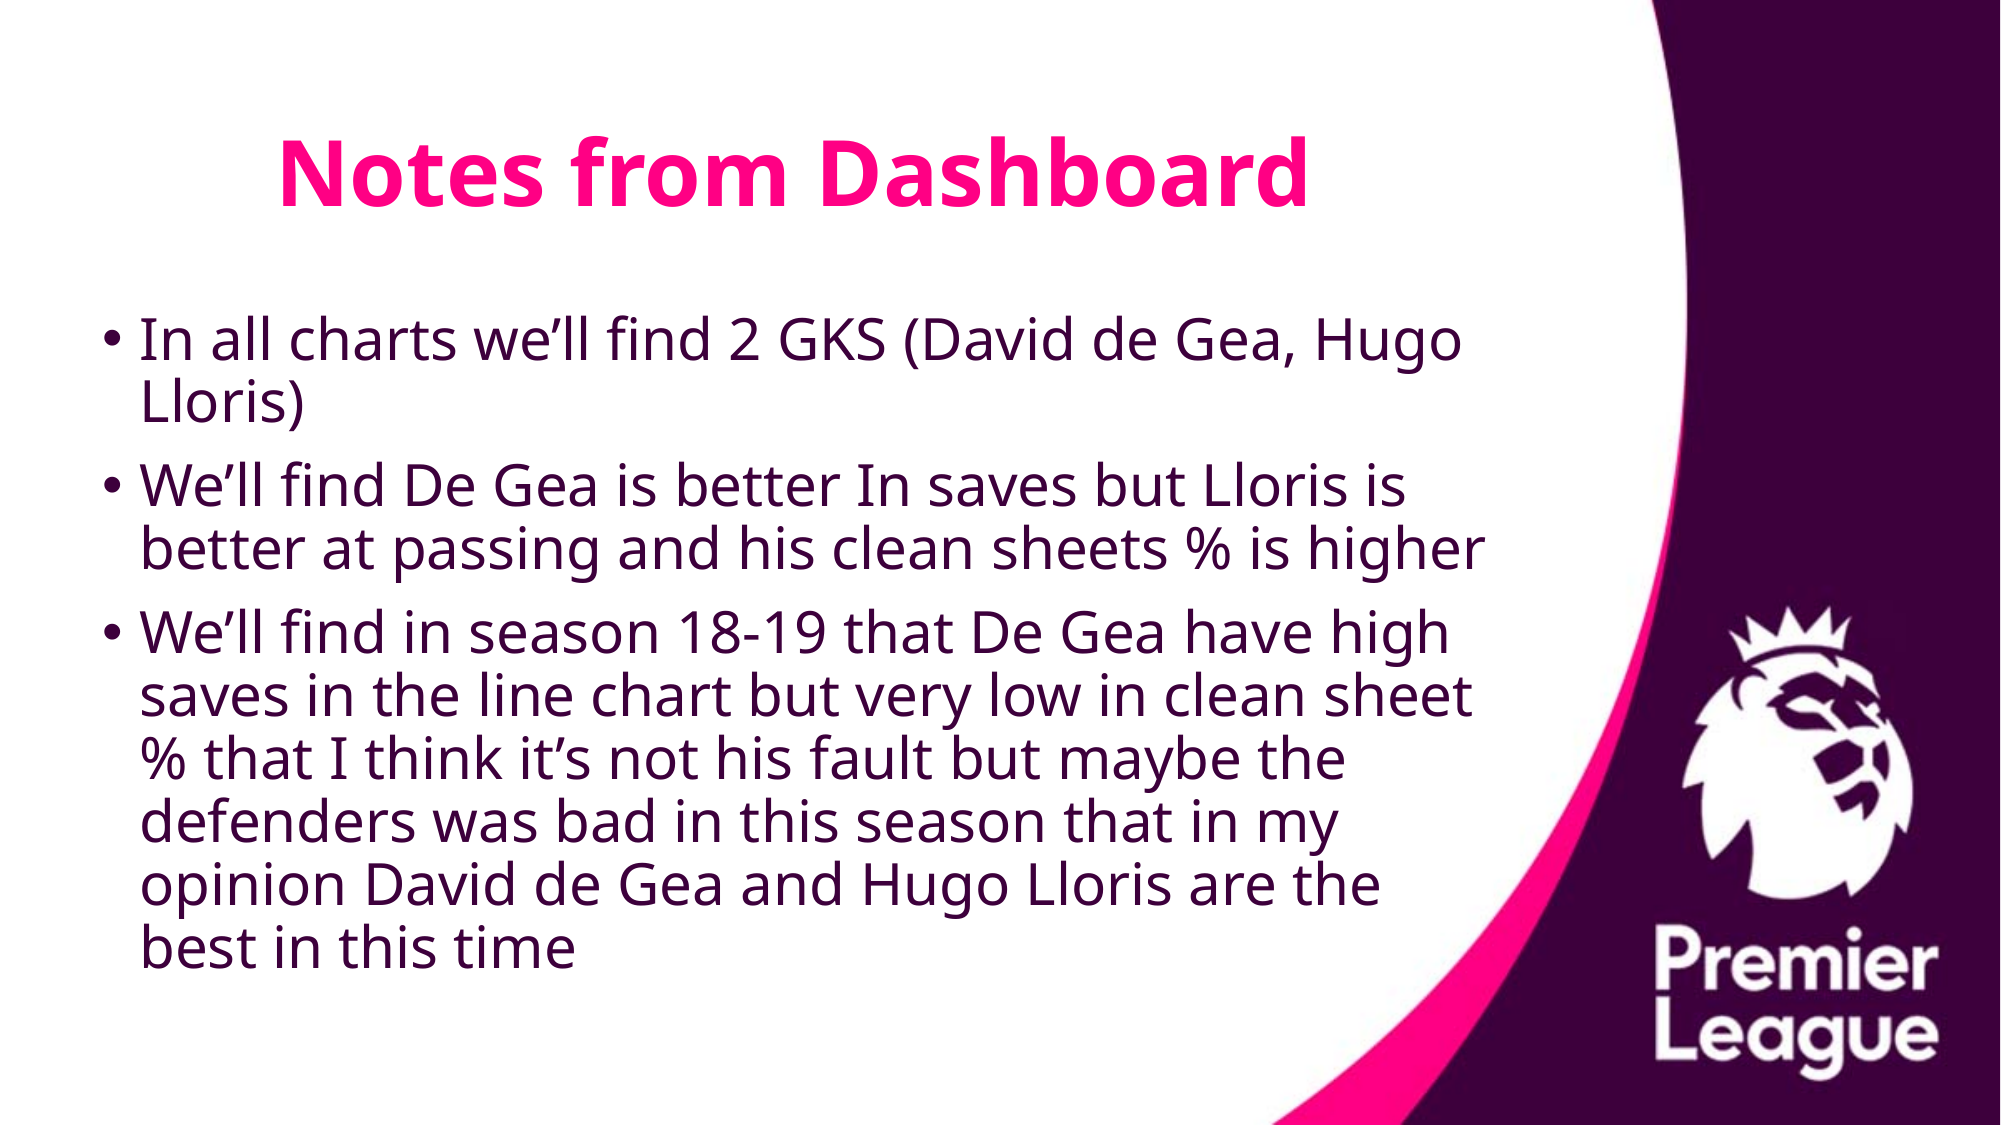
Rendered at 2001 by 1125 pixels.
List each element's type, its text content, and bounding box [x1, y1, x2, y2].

list In all charts we’ll find 2 GKS (David de Gea, Hugo Lloris) We’ll find De Gea is better In saves but Lloris is better at passing and his clean sheets % is higher We’ll find in season 18-19 that De Gea have high saves in the line chart but very low in clean sheet% that I think it’s not his fault but maybe the defenders was bad in this season that in my opinion David de Gea and Hugo Lloris are the best in this time [87, 302, 1502, 1022]
picture [0, 0, 2001, 1125]
title Notes from Dashboard [87, 68, 1502, 286]
